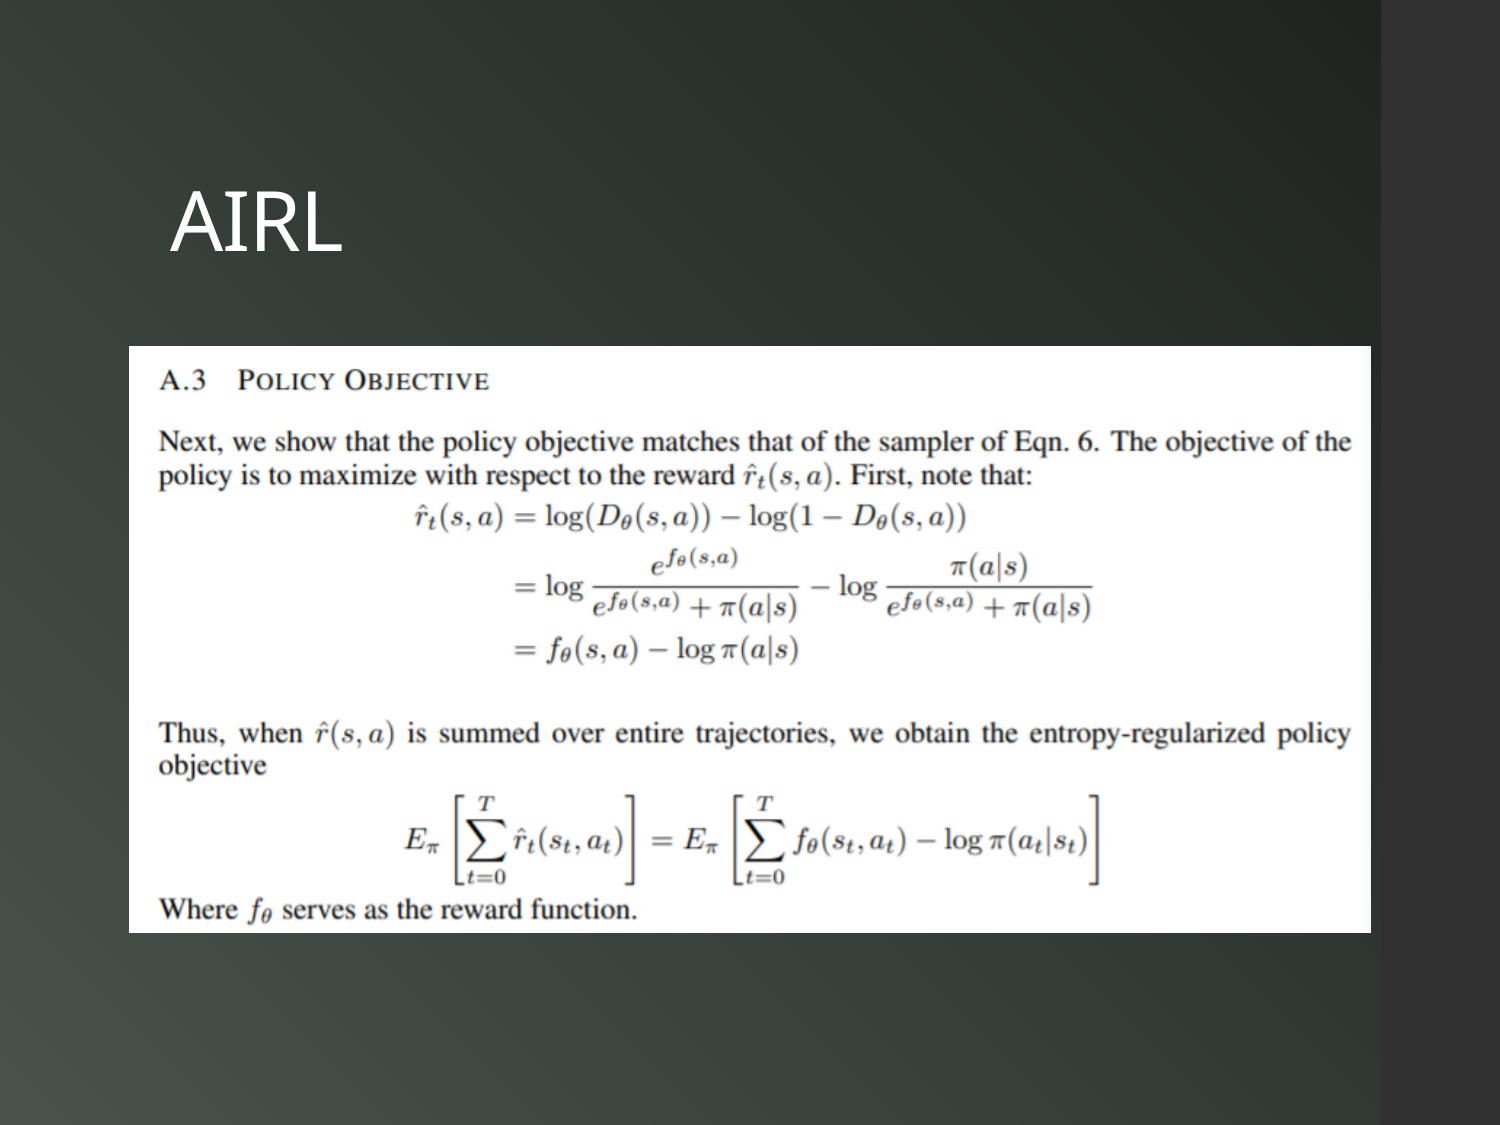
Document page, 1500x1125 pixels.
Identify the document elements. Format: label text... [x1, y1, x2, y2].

title AIRL [155, 60, 1348, 278]
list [129, 346, 1371, 934]
